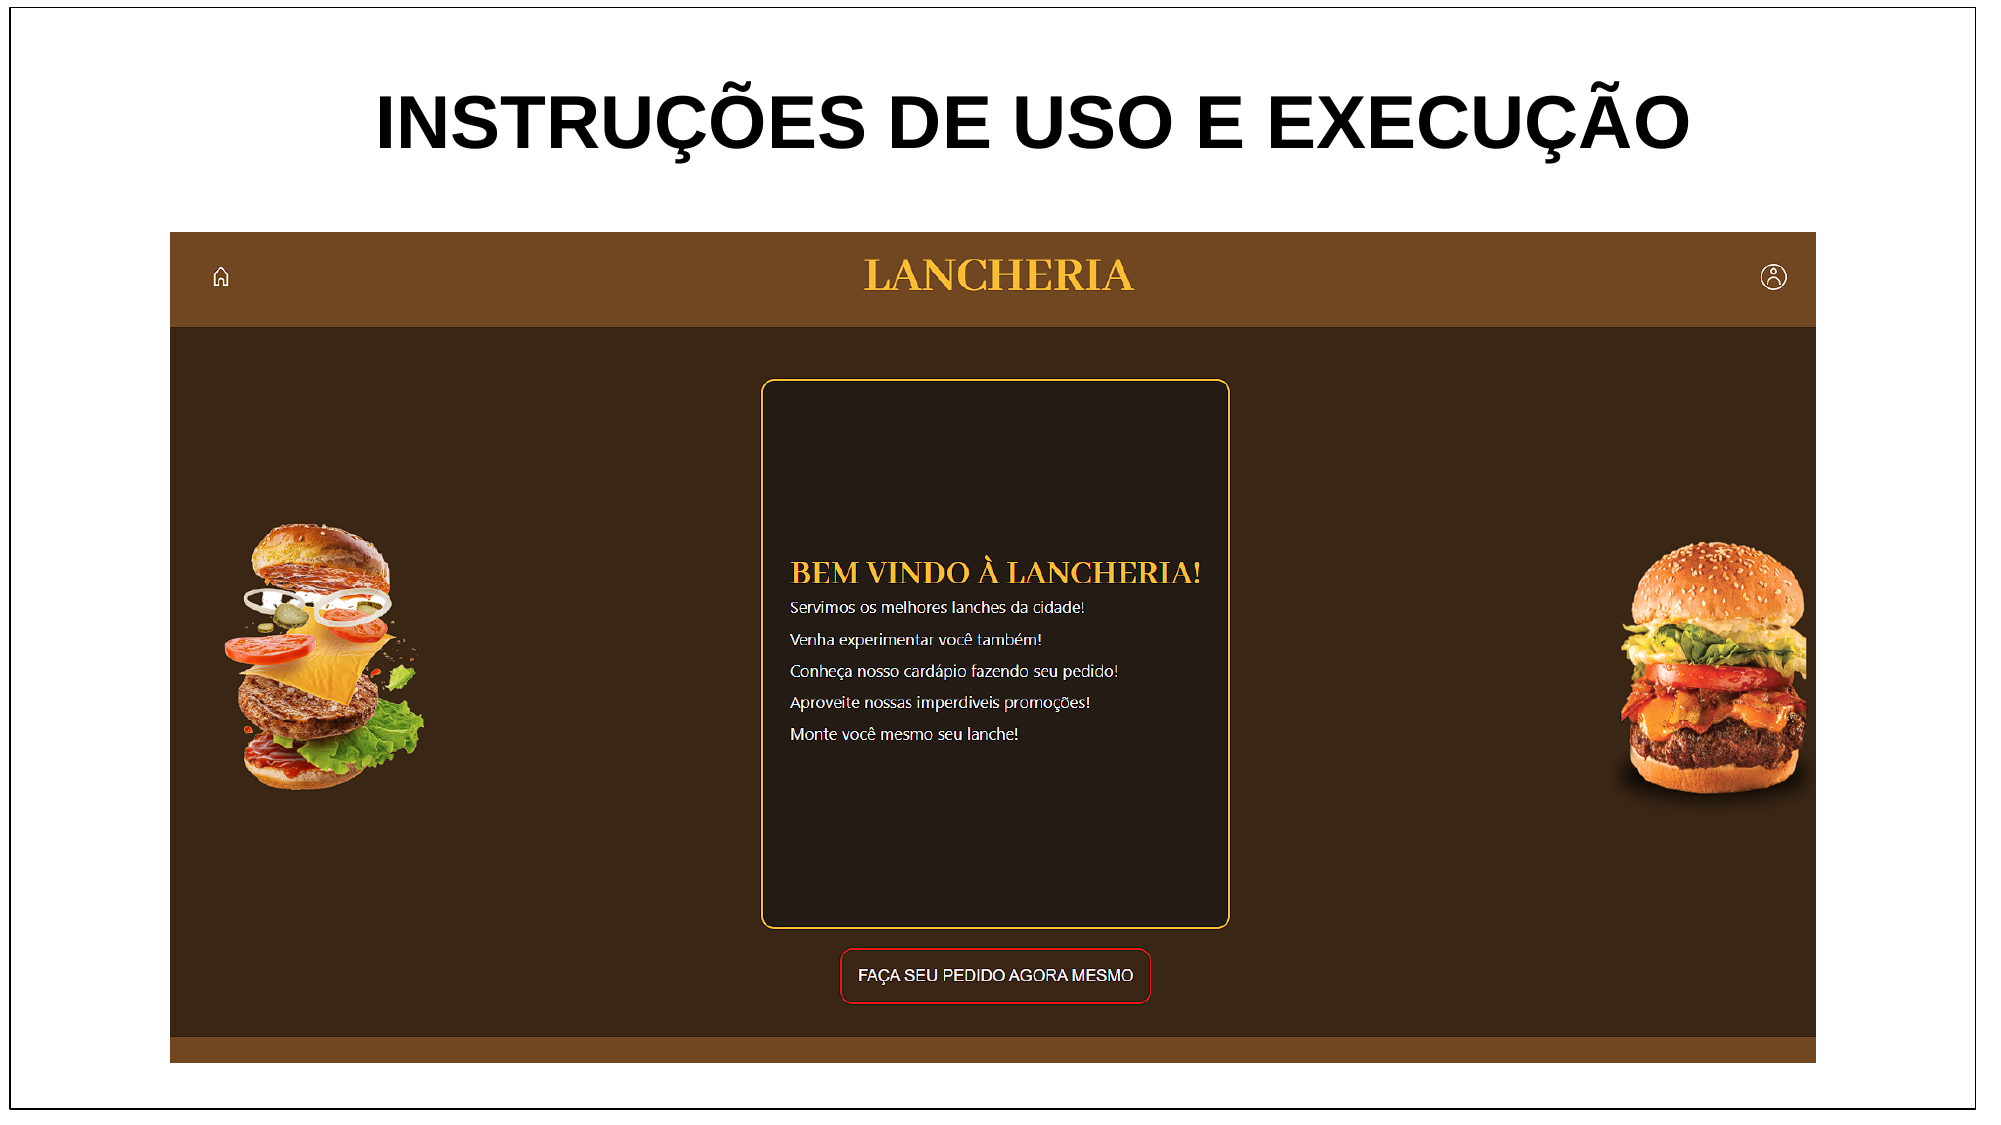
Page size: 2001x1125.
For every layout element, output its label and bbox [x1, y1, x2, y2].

picture [170, 232, 1816, 1064]
text_box [9, 7, 1976, 1110]
